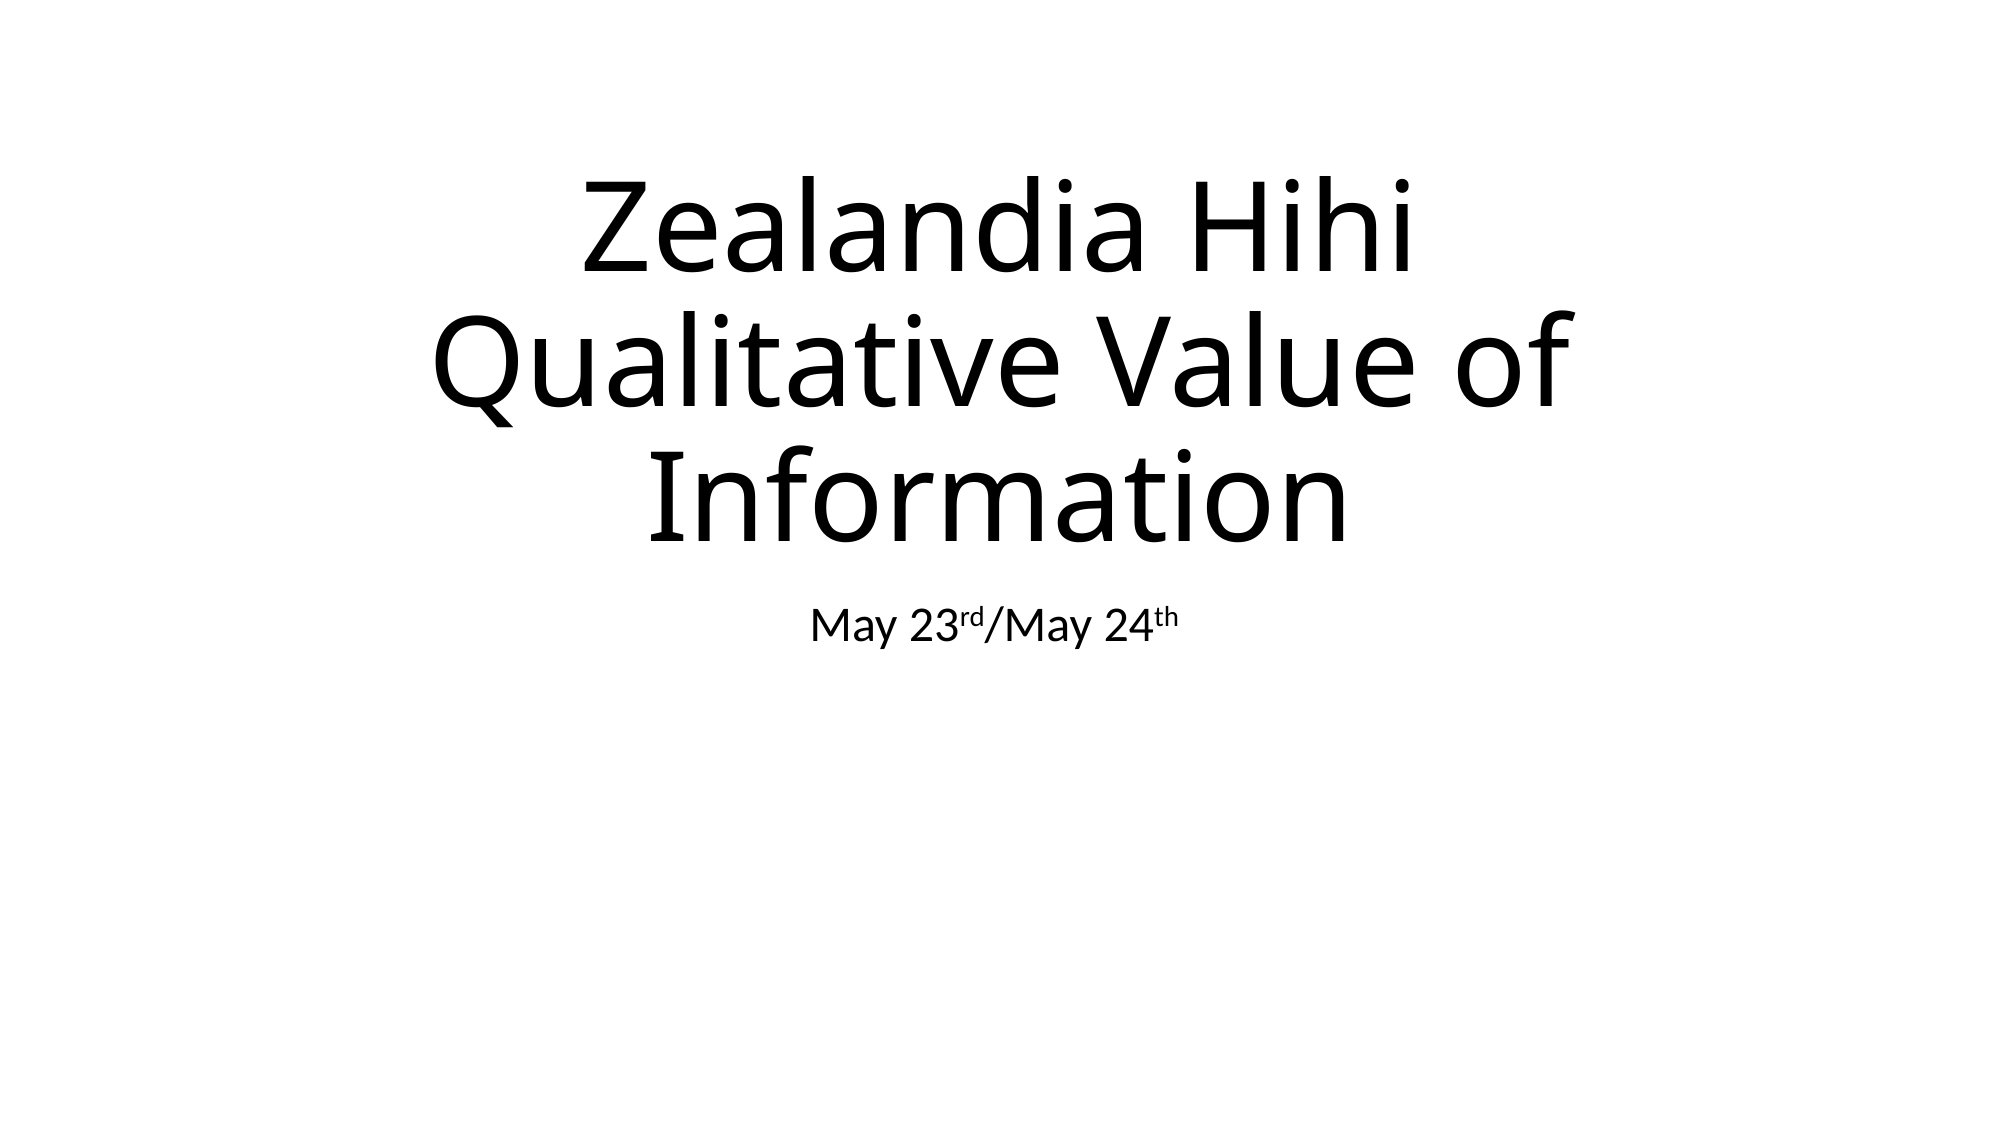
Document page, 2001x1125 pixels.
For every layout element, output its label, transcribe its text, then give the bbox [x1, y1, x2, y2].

title Zealandia Hihi Qualitative Value of Information [249, 184, 1750, 576]
subtitle May 23rd/May 24th [249, 590, 1750, 863]
